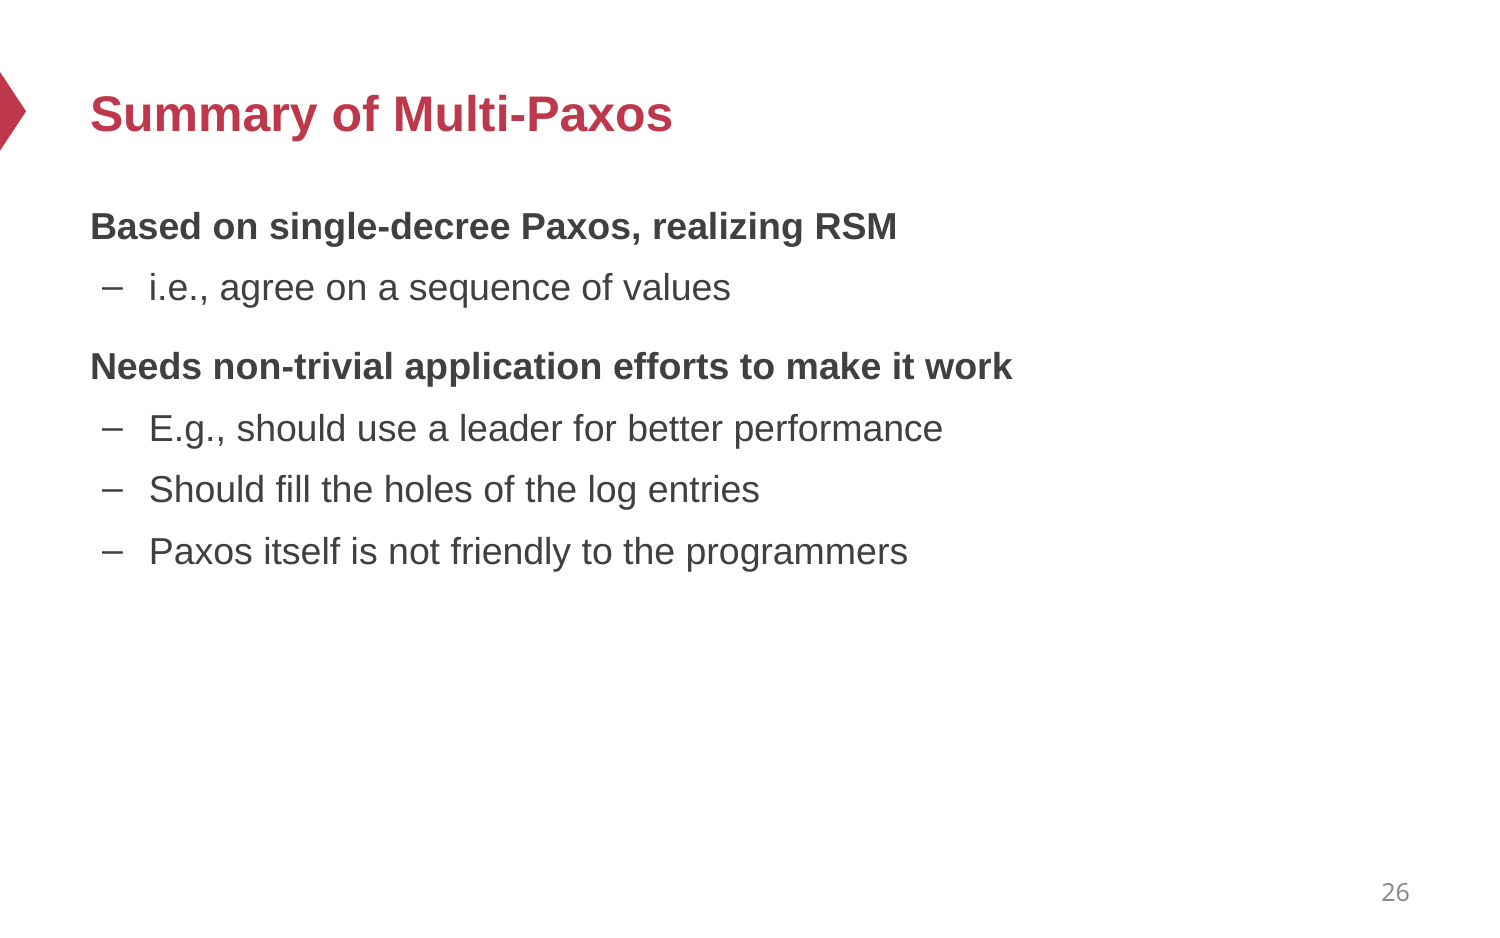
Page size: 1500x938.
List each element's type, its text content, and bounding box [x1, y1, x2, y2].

list Based on single-decree Paxos, realizing RSM i.e., agree on a sequence of values Needs non-trivial application efforts to make it work E.g., should use a leader for better performance Should fill the holes of the log entries Paxos itself is not friendly to the programmers [75, 185, 1425, 804]
slide_number 26 [1074, 868, 1425, 919]
title Summary of Multi-Paxos [75, 37, 1425, 185]
